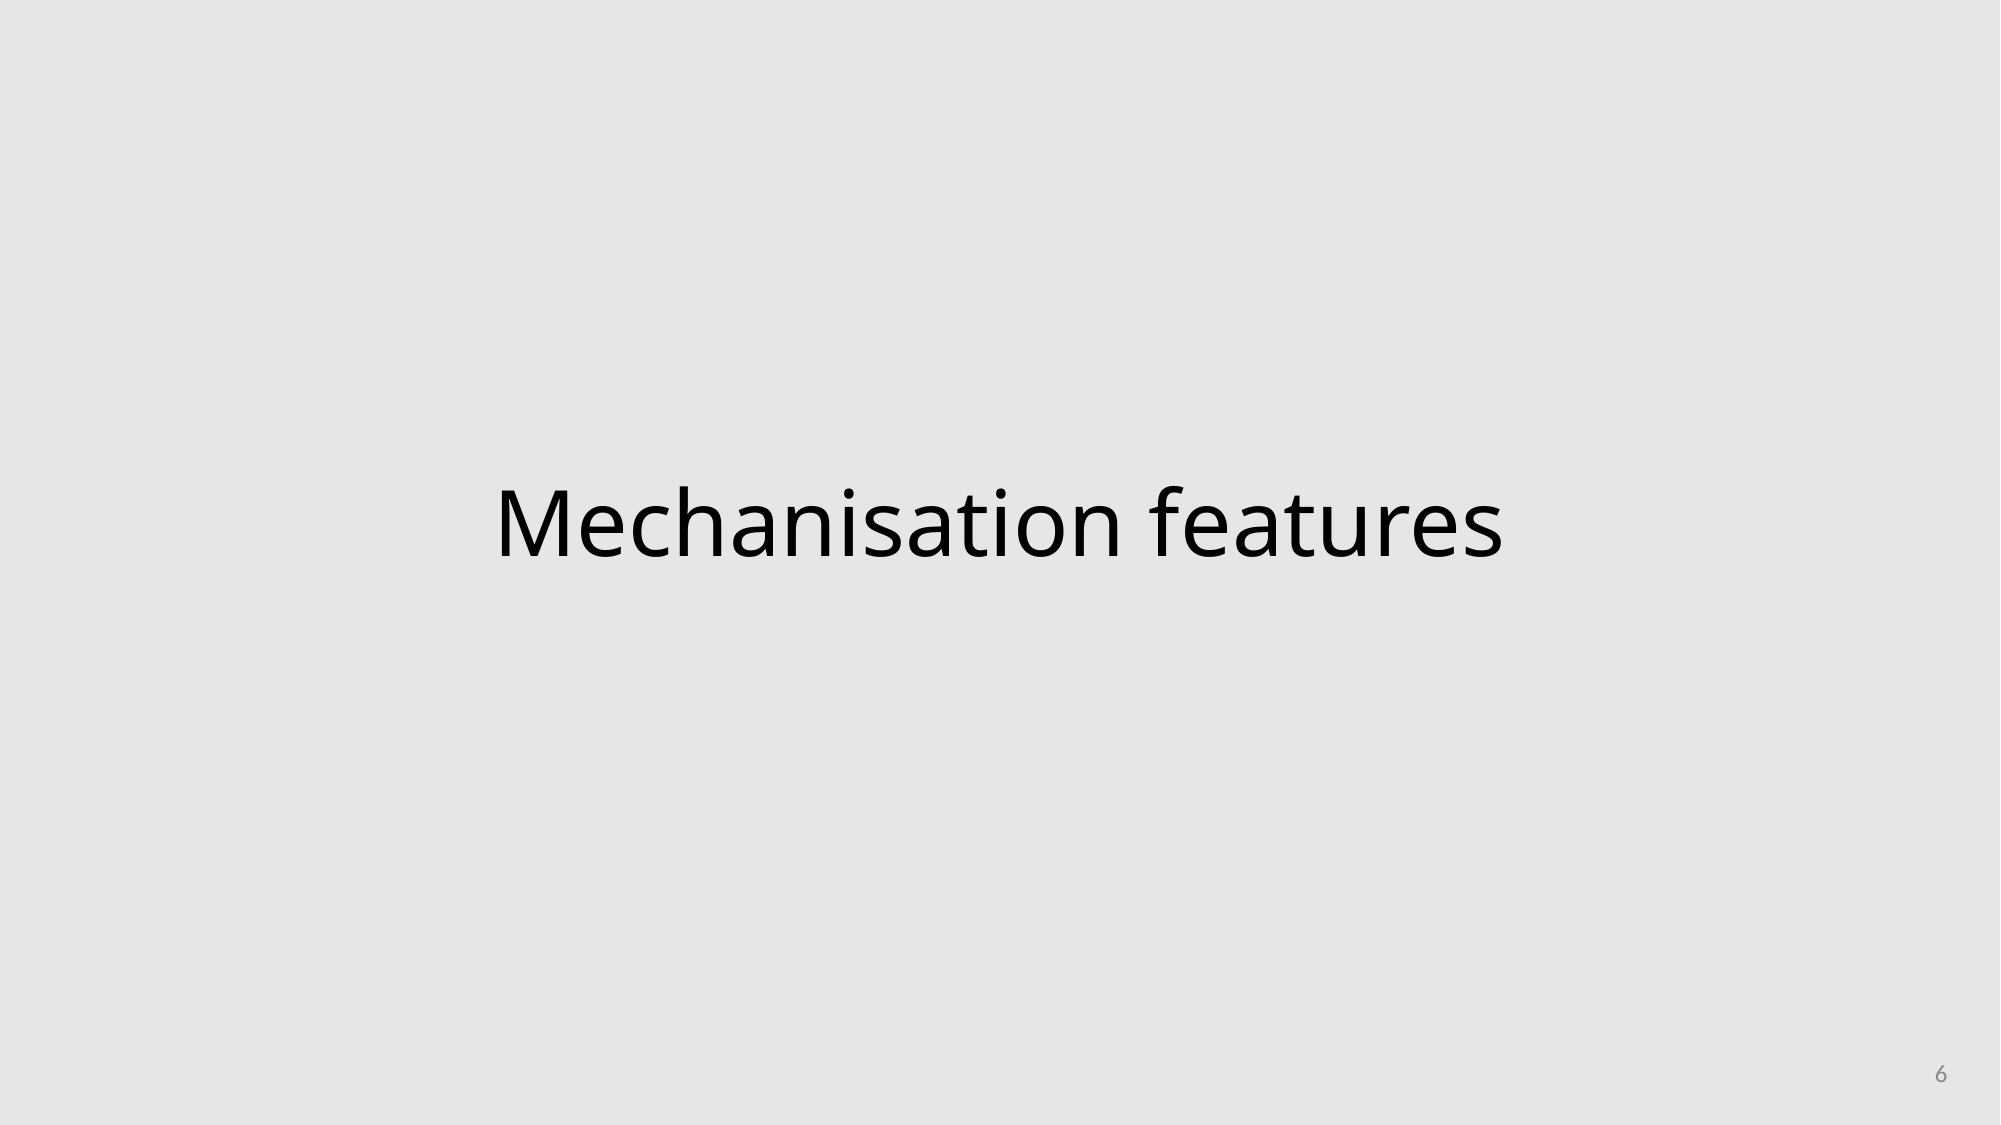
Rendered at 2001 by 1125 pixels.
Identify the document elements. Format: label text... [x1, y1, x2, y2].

slide_number 6 [1512, 1042, 1963, 1103]
title Mechanisation features [137, 418, 1863, 636]
